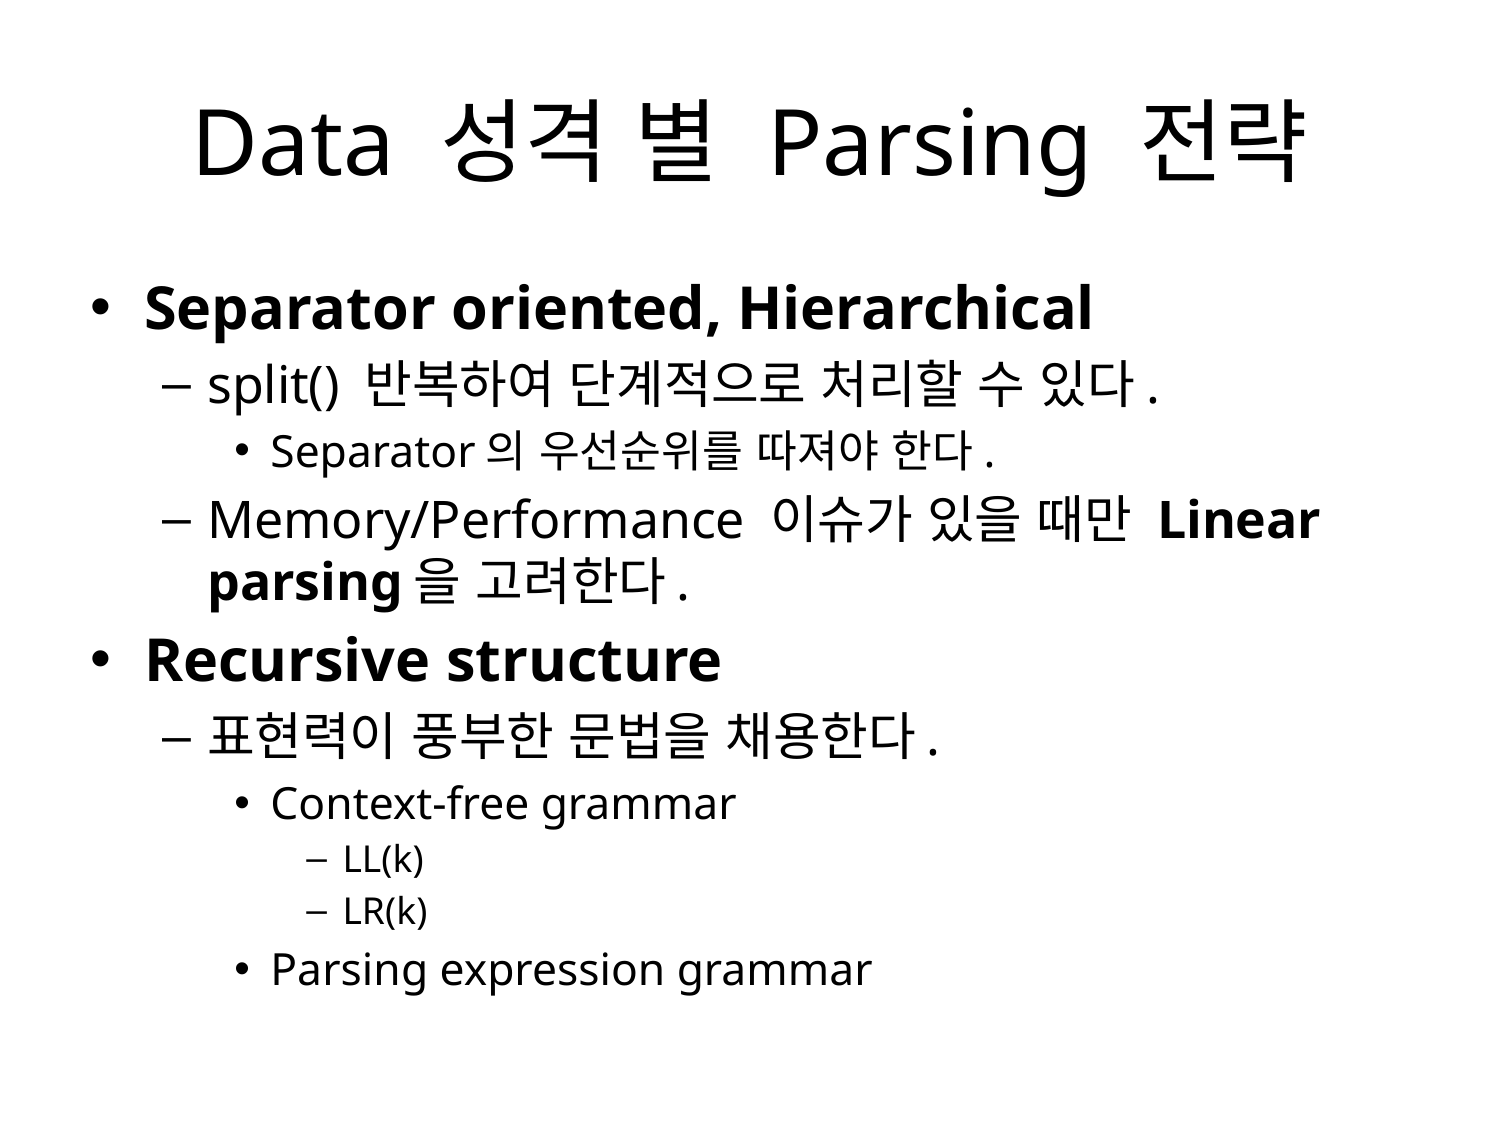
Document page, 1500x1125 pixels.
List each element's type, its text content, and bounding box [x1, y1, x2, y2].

list Separator oriented, Hierarchical split() 반복하여 단계적으로 처리할 수 있다. Separator의 우선순위를 따져야 한다. Memory/Performance 이슈가 있을 때만 Linear parsing을 고려한다. Recursive structure 표현력이 풍부한 문법을 채용한다. Context-free grammar LL(k) LR(k) Parsing expression grammar [75, 262, 1425, 1005]
title Data 성격 별 Parsing 전략 [75, 45, 1425, 233]
